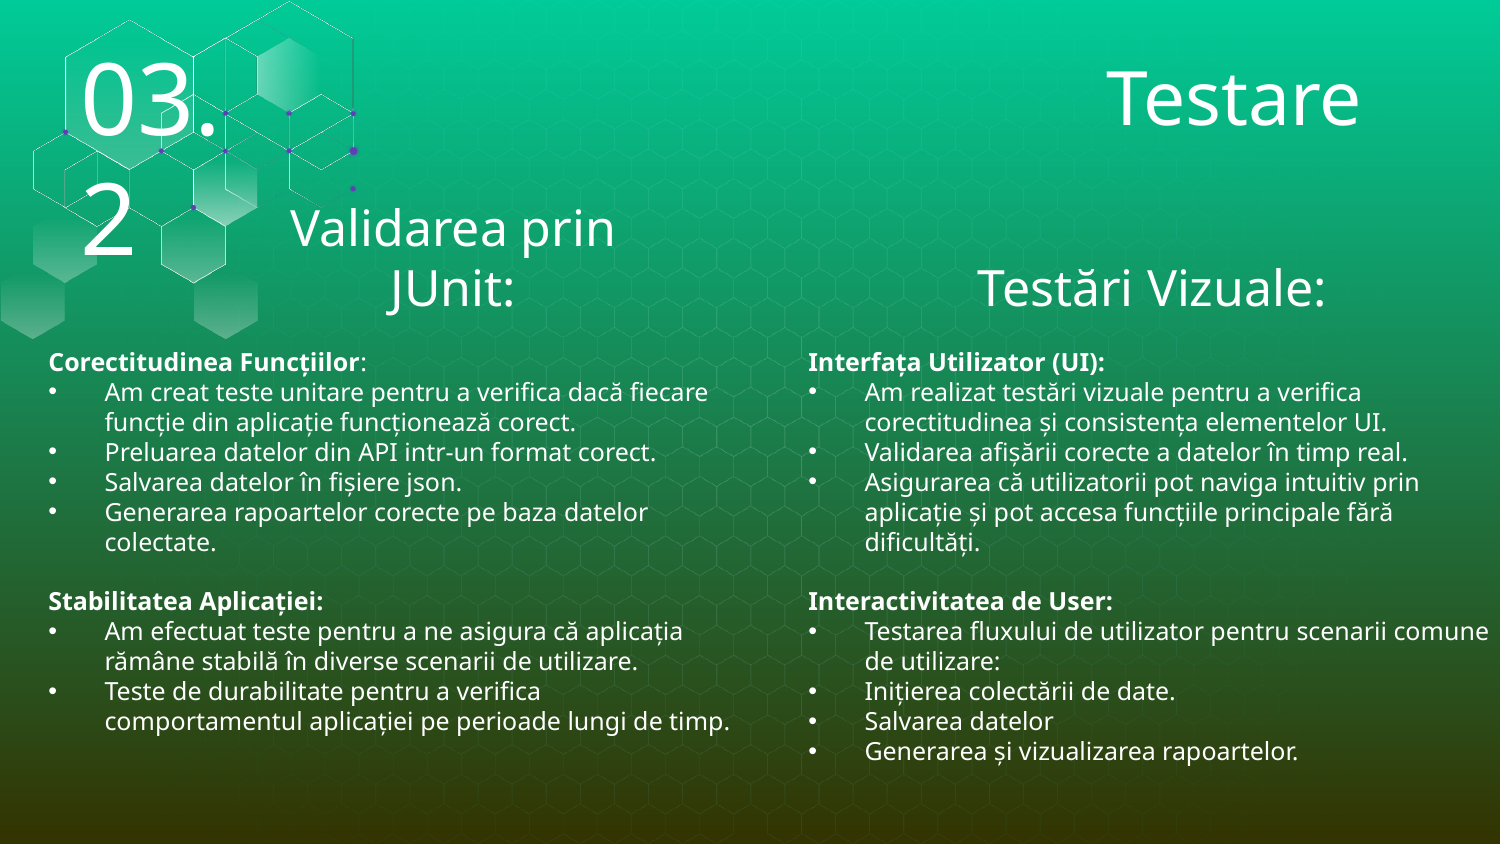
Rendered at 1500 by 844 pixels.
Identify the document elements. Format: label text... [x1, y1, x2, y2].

subtitle Interfața Utilizator (UI): Am realizat testări vizuale pentru a verifica corectitudinea și consistența elementelor UI. Validarea afișării corecte a datelor în timp real. Asigurarea că utilizatorii pot naviga intuitiv prin aplicație și pot accesa funcțiile principale fără dificultăți. Interactivitatea de User: Testarea fluxului de utilizator pentru scenarii comune de utilizare: Inițierea colectării de date. Salvarea datelor Generarea și vizualizarea rapoartelor. [774, 331, 1500, 844]
title Testare [774, 35, 1378, 146]
picture [0, 0, 1398, 844]
subtitle Corectitudinea Funcțiilor: Am creat teste unitare pentru a verifica dacă fiecare funcție din aplicație funcționează corect. Preluarea datelor din API intr-un format corect. Salvarea datelor în fișiere json. Generarea rapoartelor corecte pe baza datelor colectate. Stabilitatea Aplicației: Am efectuat teste pentru a ne asigura că aplicația rămâne stabilă în diverse scenarii de utilizare. Teste de durabilitate pentru a verifica comportamentul aplicației pe perioade lungi de timp. [14, 331, 750, 844]
title Testări Vizuale: [957, 251, 1349, 332]
text_box 03.2 [65, 28, 294, 283]
title Validarea prin JUnit: [216, 251, 690, 332]
